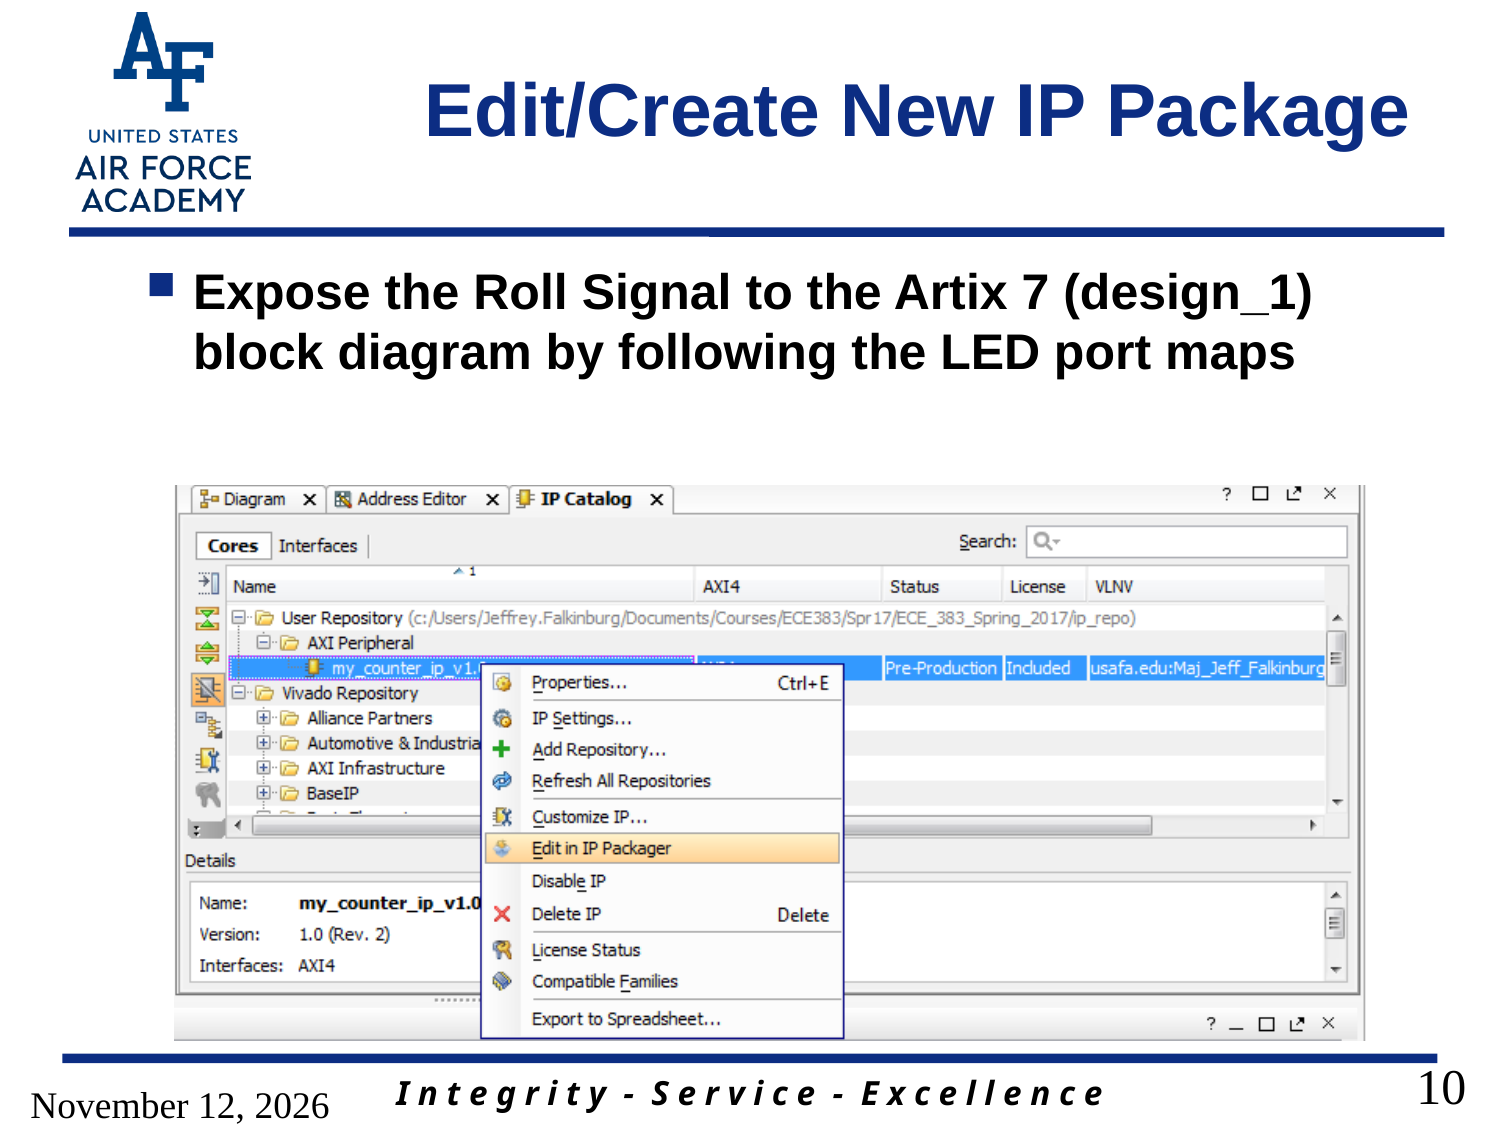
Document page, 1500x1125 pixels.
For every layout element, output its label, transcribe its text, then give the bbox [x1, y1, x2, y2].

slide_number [15, 1028, 366, 1107]
list Expose the Roll Signal to the Artix 7 (design_1) block diagram by following the LED port maps [131, 251, 1466, 962]
picture [174, 485, 1367, 1042]
picture [75, 12, 251, 212]
slide_number 10 [1131, 1046, 1482, 1125]
title Edit/Create New IP Package [313, 12, 1427, 201]
